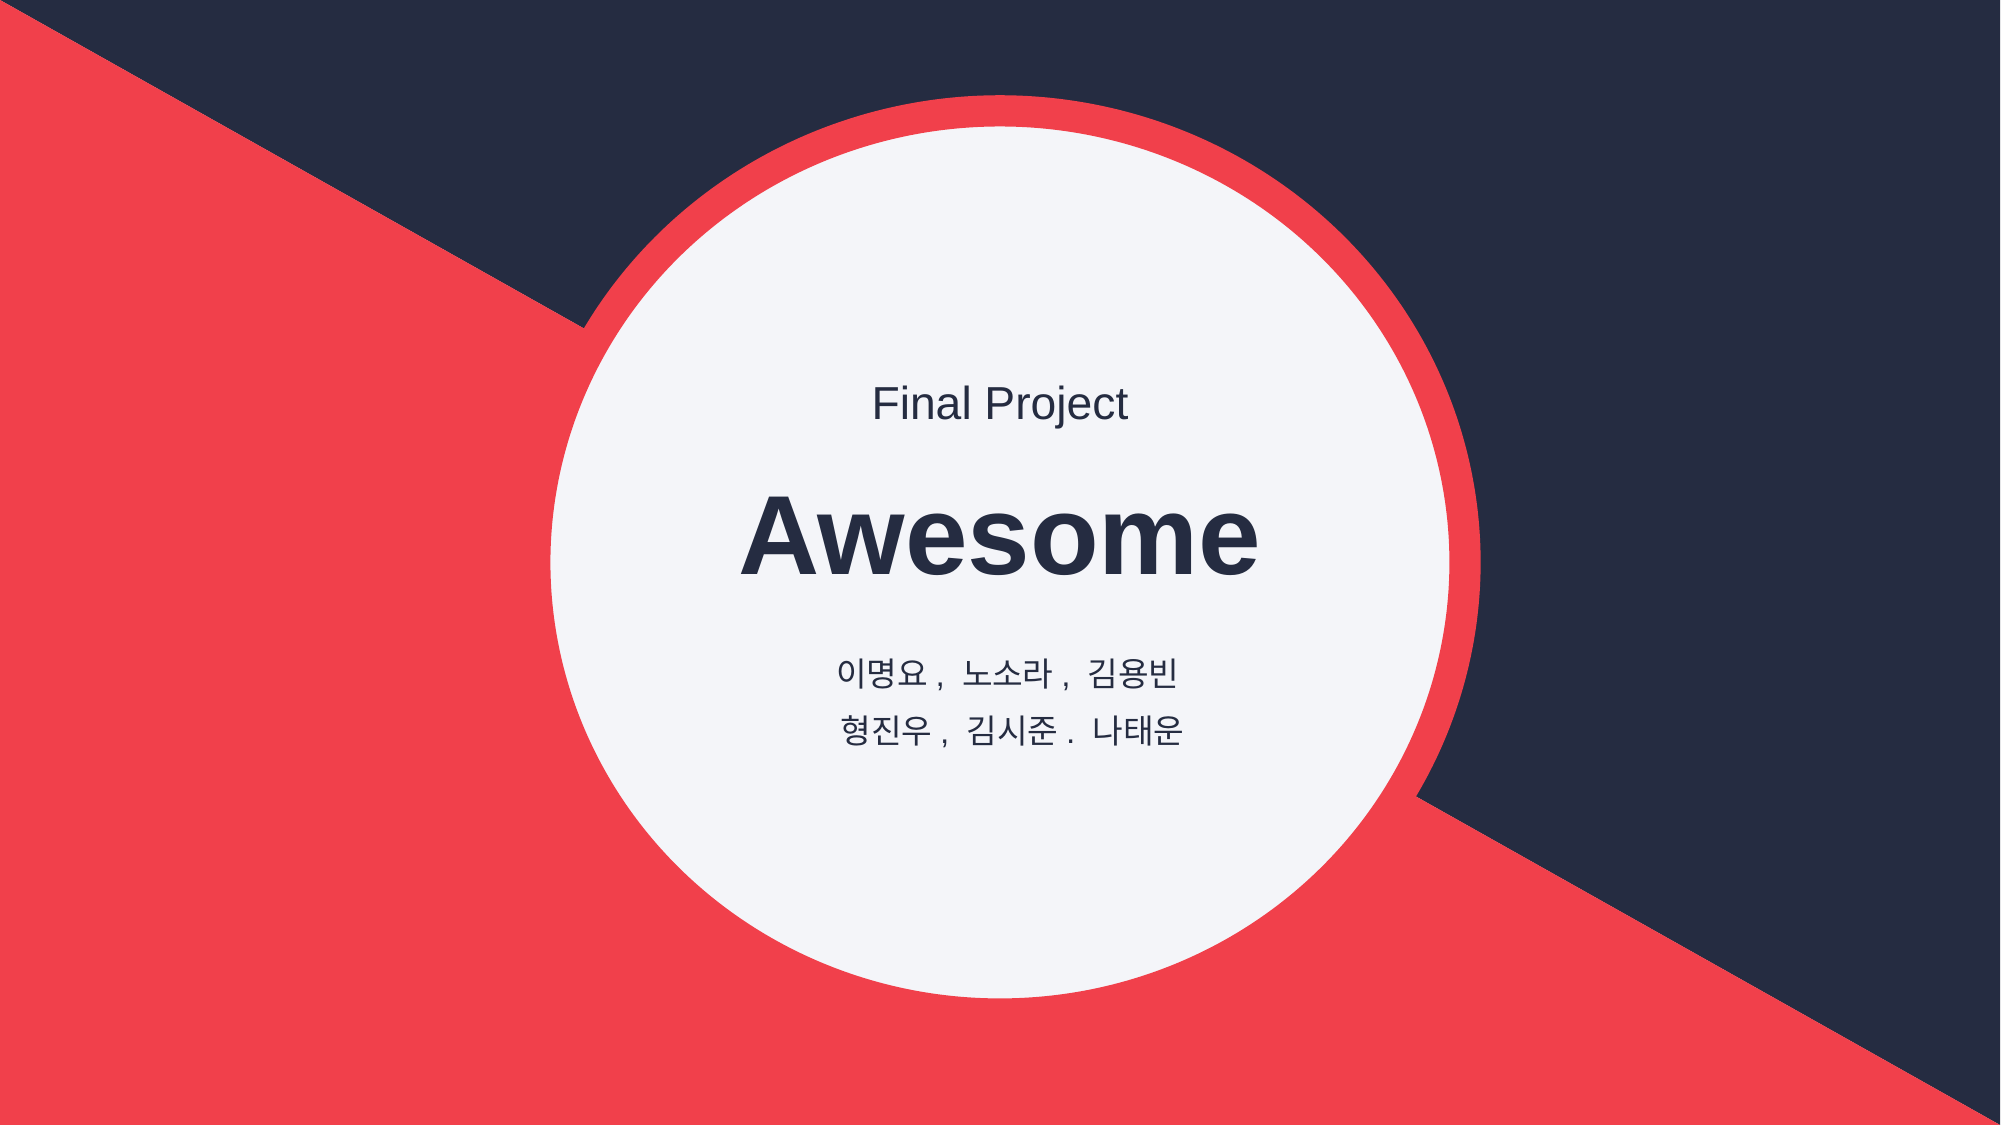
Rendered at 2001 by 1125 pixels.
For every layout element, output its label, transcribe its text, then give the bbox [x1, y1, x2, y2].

subtitle Final Project [697, 376, 1304, 440]
list 이명요, 노소라, 김용빈 형진우, 김시준. 나태운 [623, 650, 1402, 853]
title Awesome [613, 456, 1387, 607]
